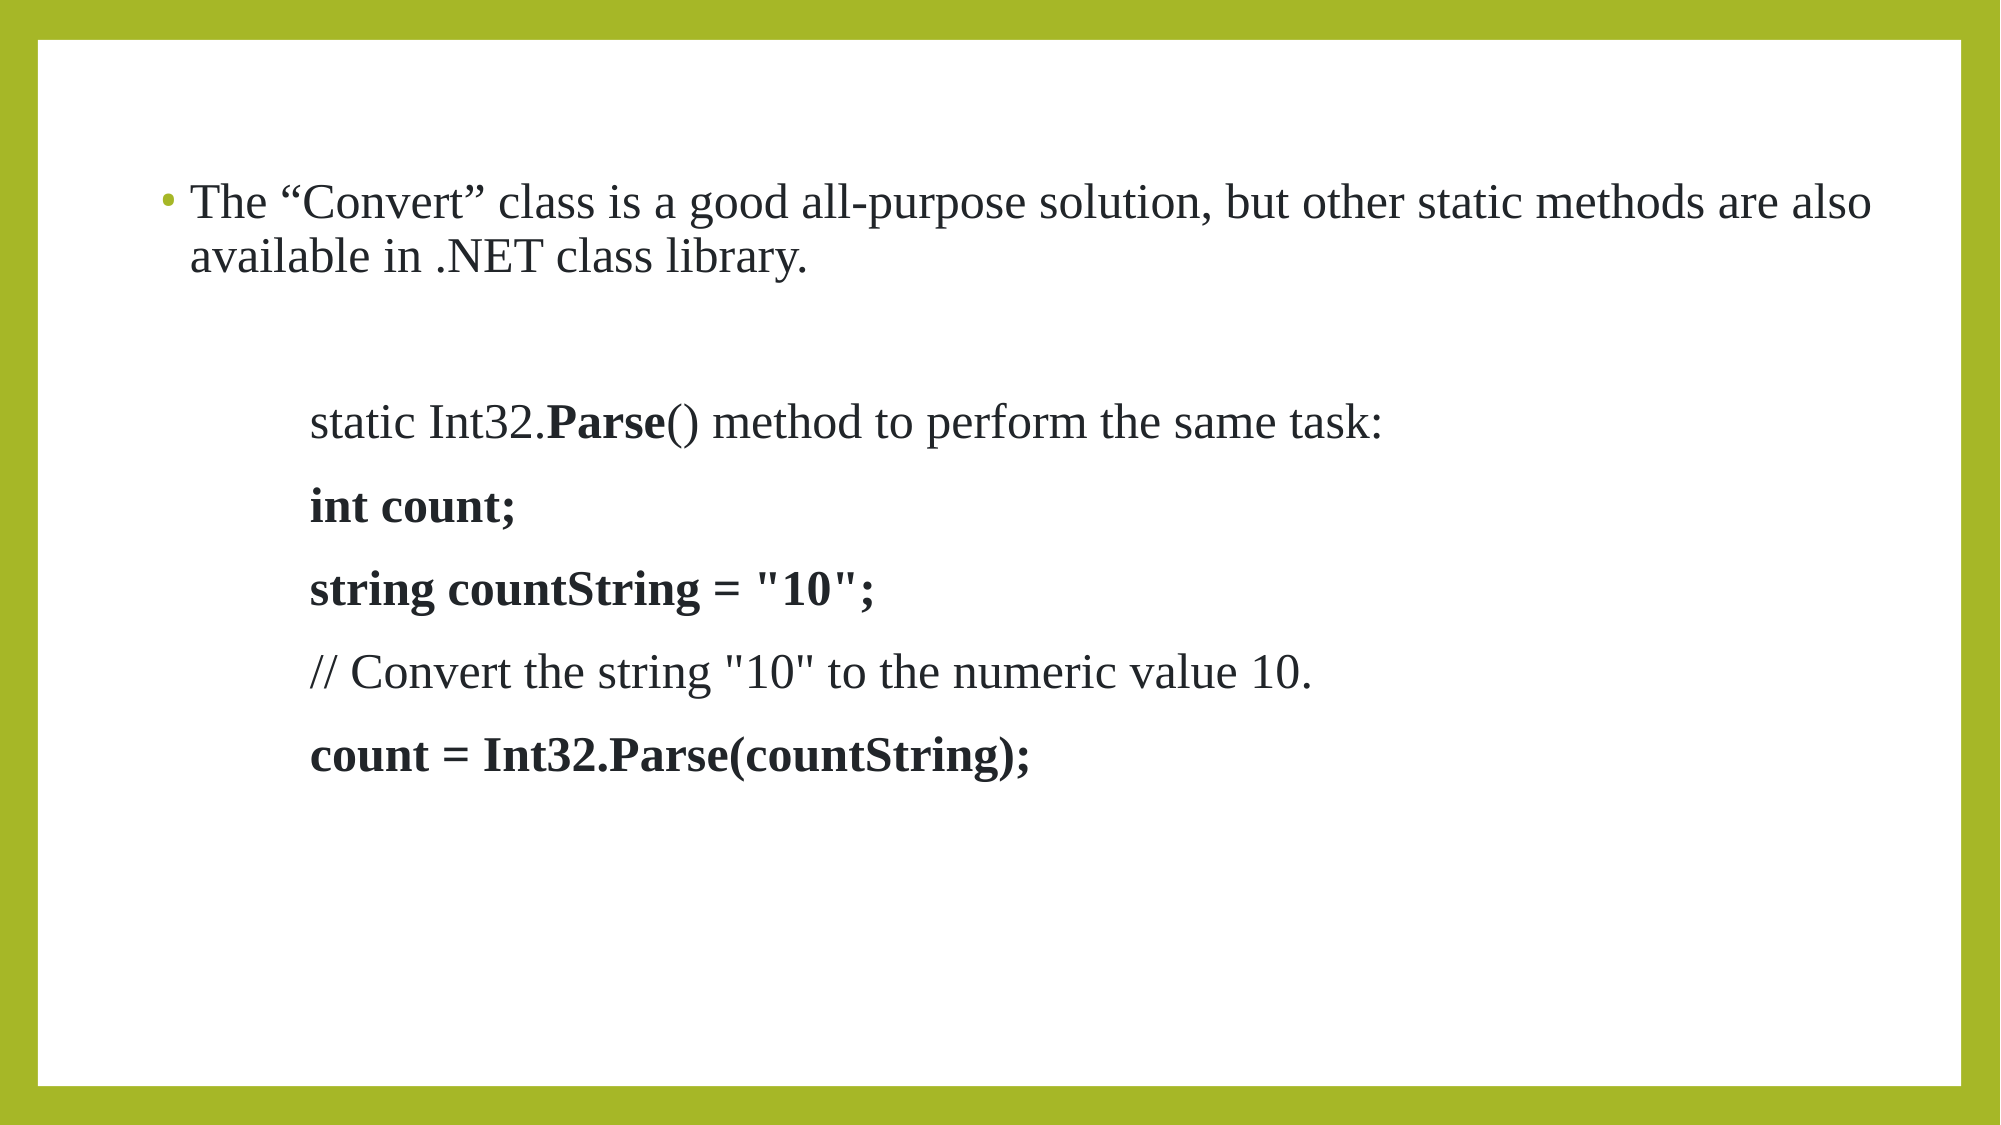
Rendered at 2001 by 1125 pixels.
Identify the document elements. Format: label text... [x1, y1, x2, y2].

list The “Convert” class is a good all-purpose solution, but other static methods are also available in .NET class library. static Int32.Parse() method to perform the same task: int count; string countString = "10"; // Convert the string "10" to the numeric value 10. count = Int32.Parse(countString); [137, 78, 1922, 1066]
